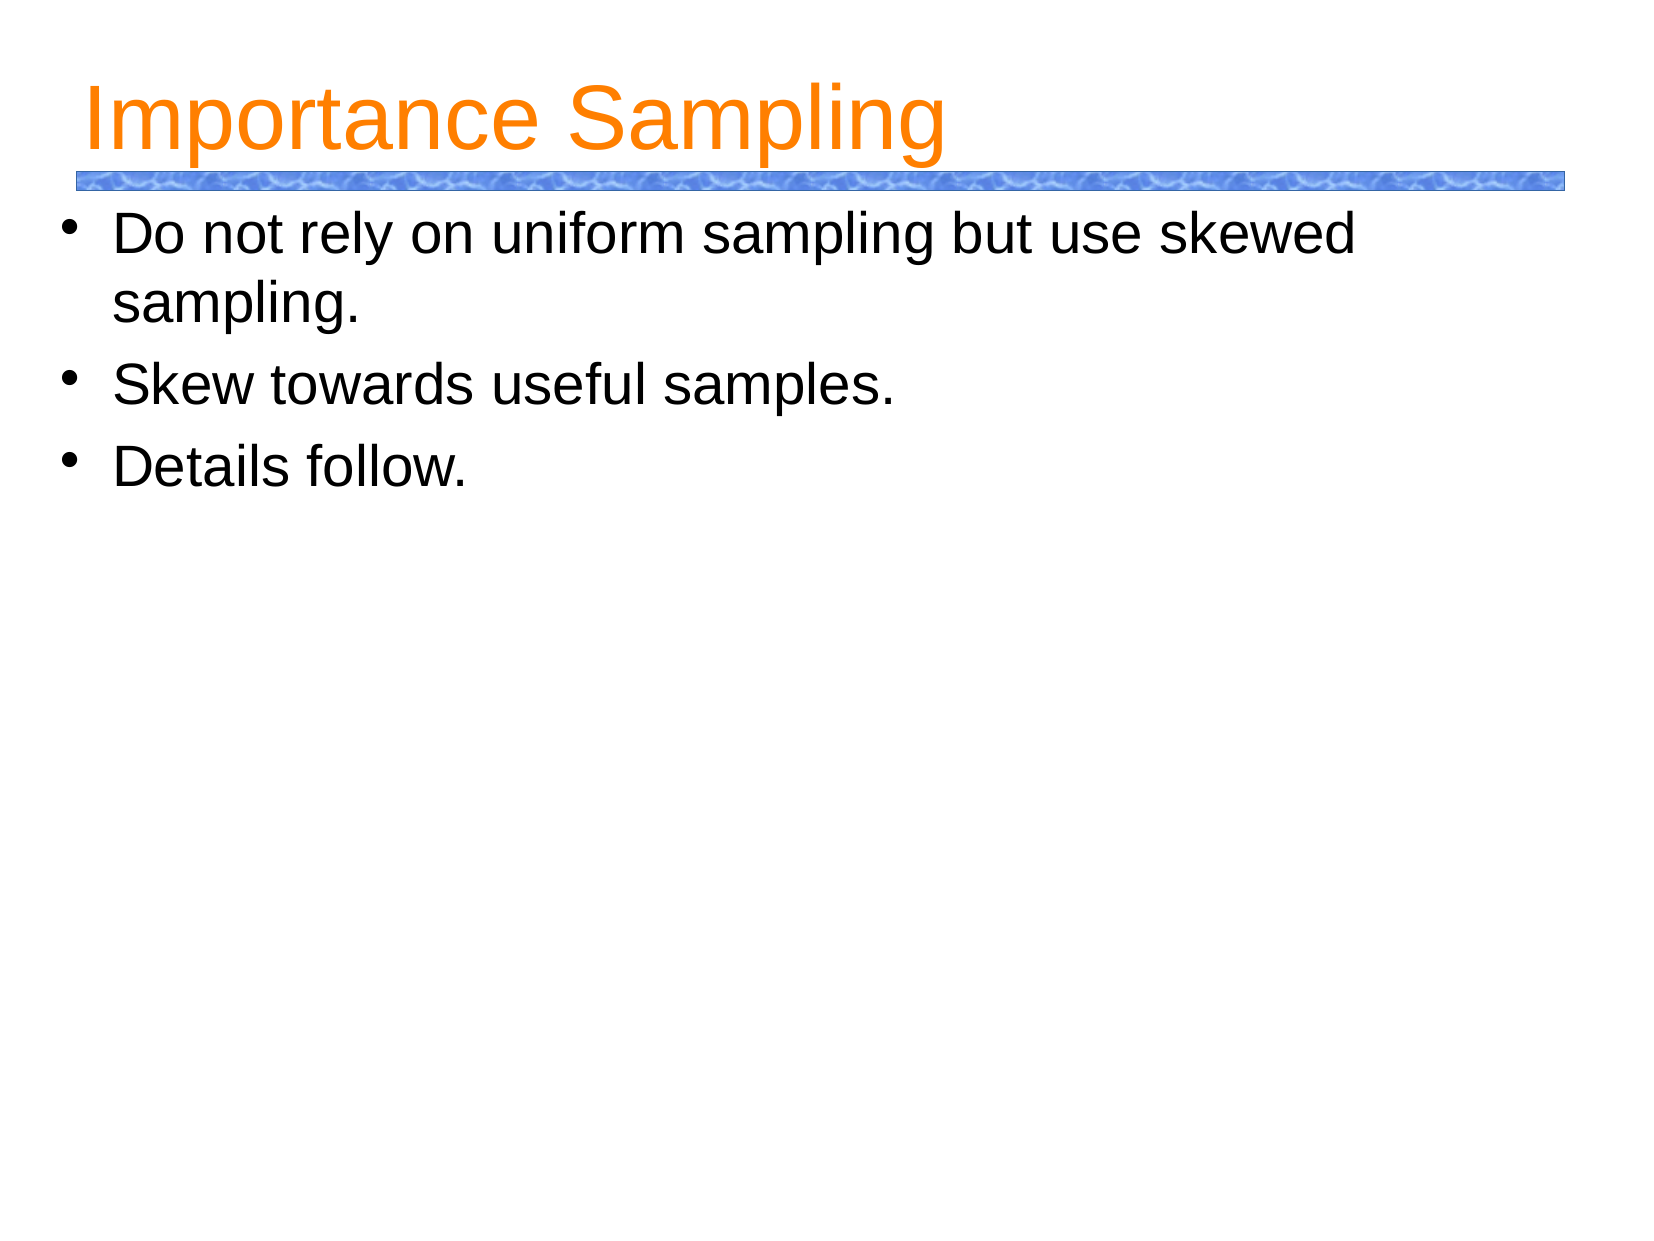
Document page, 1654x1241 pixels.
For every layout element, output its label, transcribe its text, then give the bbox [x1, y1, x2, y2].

picture [77, 172, 1564, 190]
text_box Do not rely on uniform sampling but use skewed sampling. Skew towards useful samples. Details follow. [41, 194, 1548, 1140]
text_box Importance Sampling [82, 49, 1618, 177]
